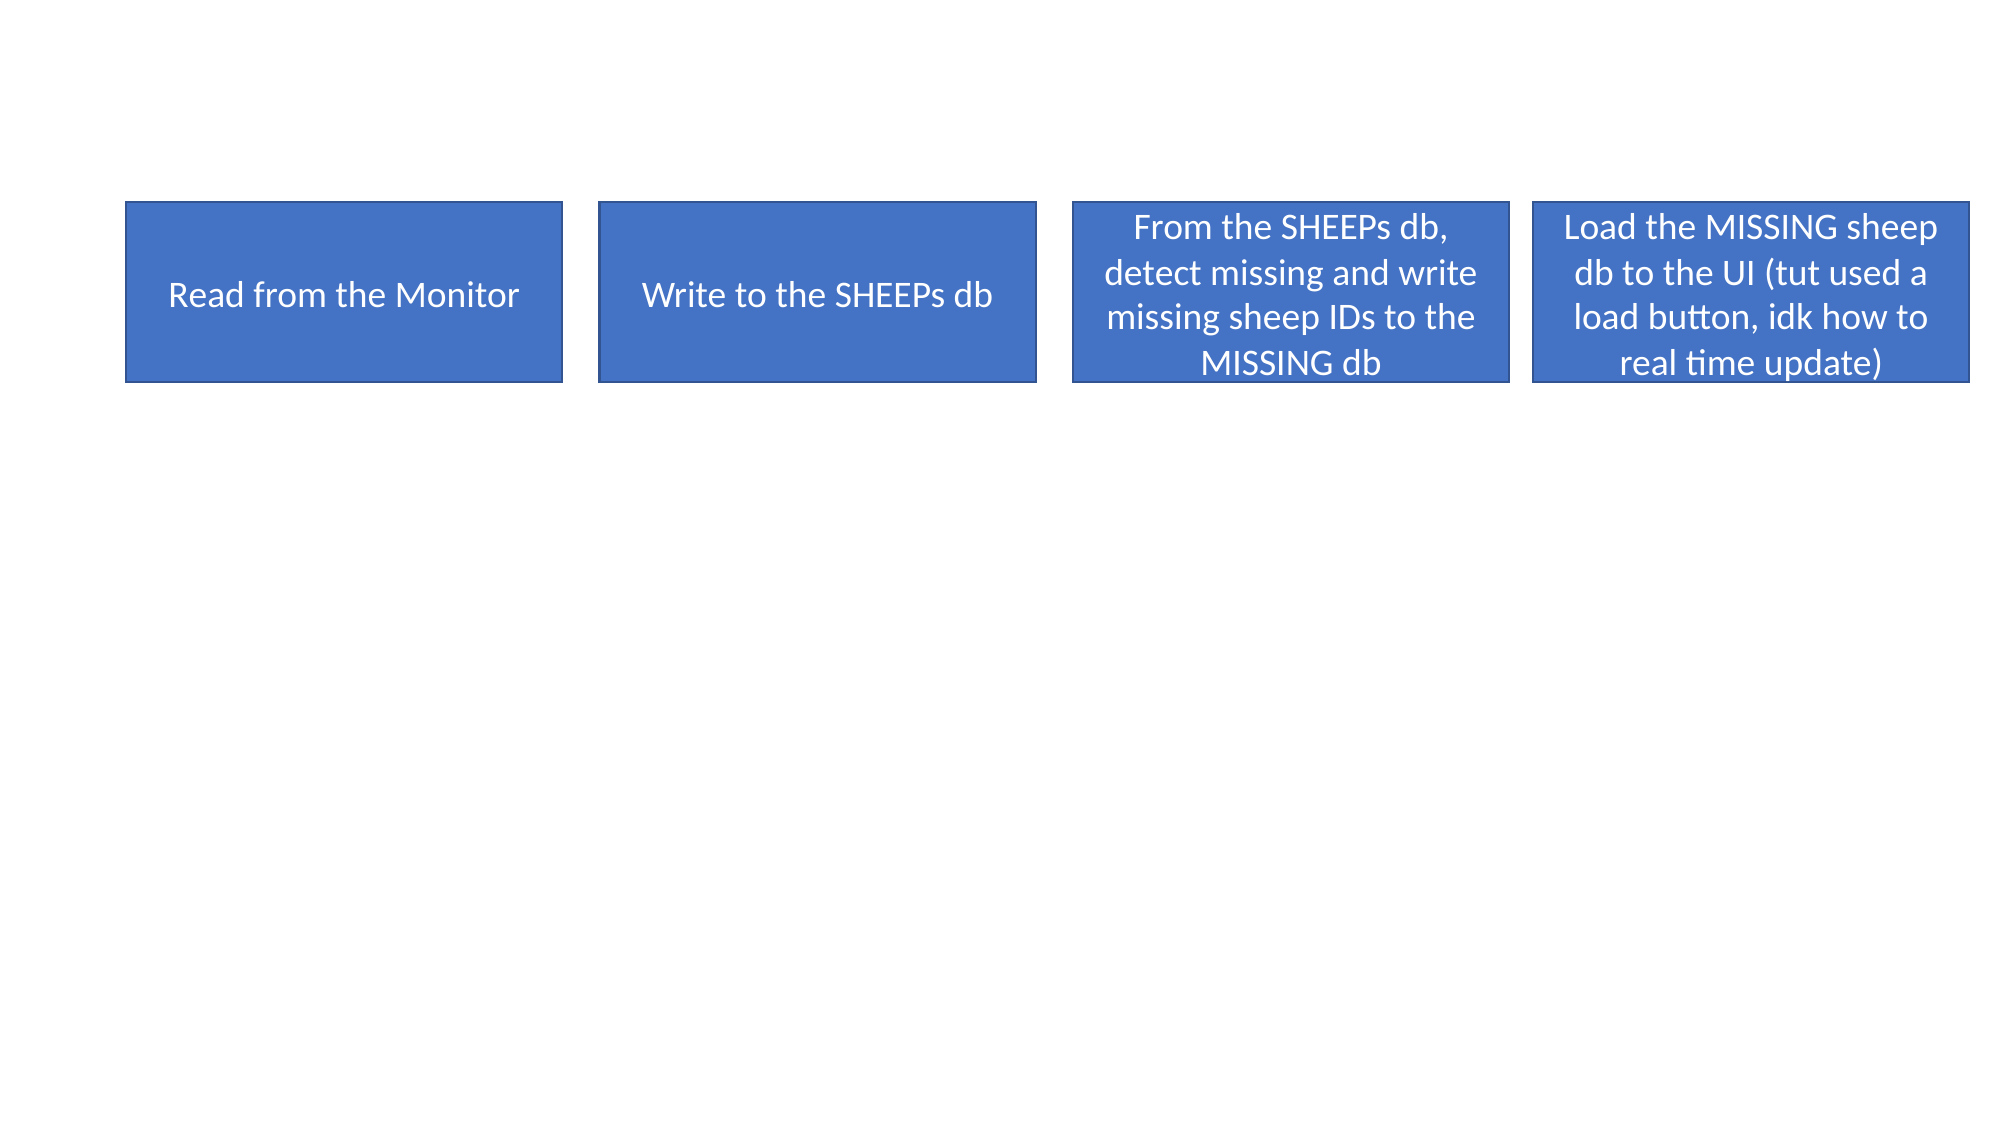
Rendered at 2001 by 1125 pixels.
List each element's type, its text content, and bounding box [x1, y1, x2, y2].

text_box Read from the Monitor [125, 201, 563, 383]
text_box Load the MISSING sheep db to the UI (tut used a load button, idk how to real time update) [1532, 201, 1970, 383]
text_box Write to the SHEEPs db [598, 201, 1037, 383]
text_box From the SHEEPs db, detect missing and write missing sheep IDs to the MISSING db [1072, 201, 1510, 383]
